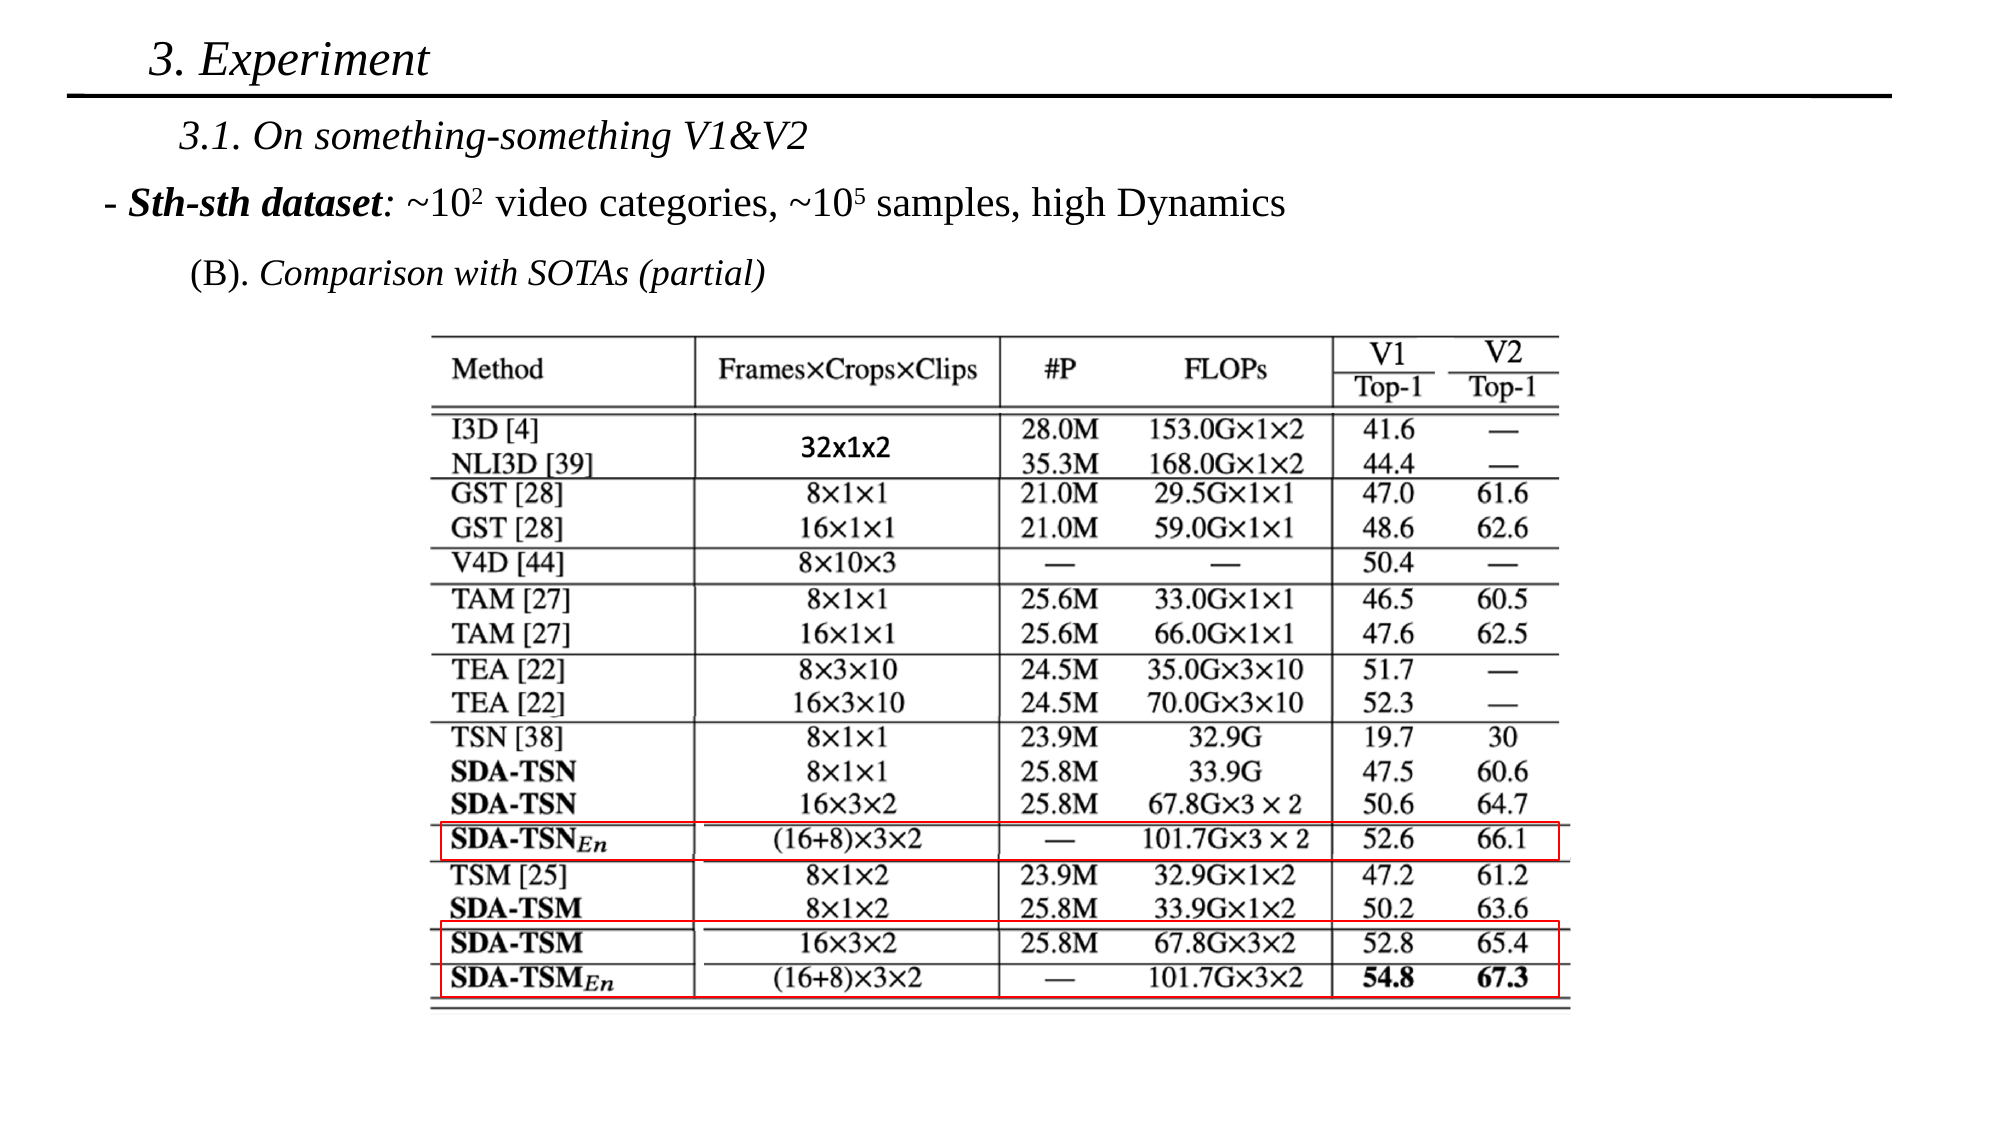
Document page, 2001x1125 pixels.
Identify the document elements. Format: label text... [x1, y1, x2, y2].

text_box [429, 333, 1572, 1015]
text_box 3. Experiment [13, 19, 1599, 92]
text_box - Sth-sth dataset: ~102 video categories, ~105 samples, high Dynamics [95, 166, 1813, 234]
text_box 3.1. On something-something V1&V2 [164, 100, 1836, 166]
text_box (B). Comparison with SOTAs (partial) [181, 239, 775, 301]
